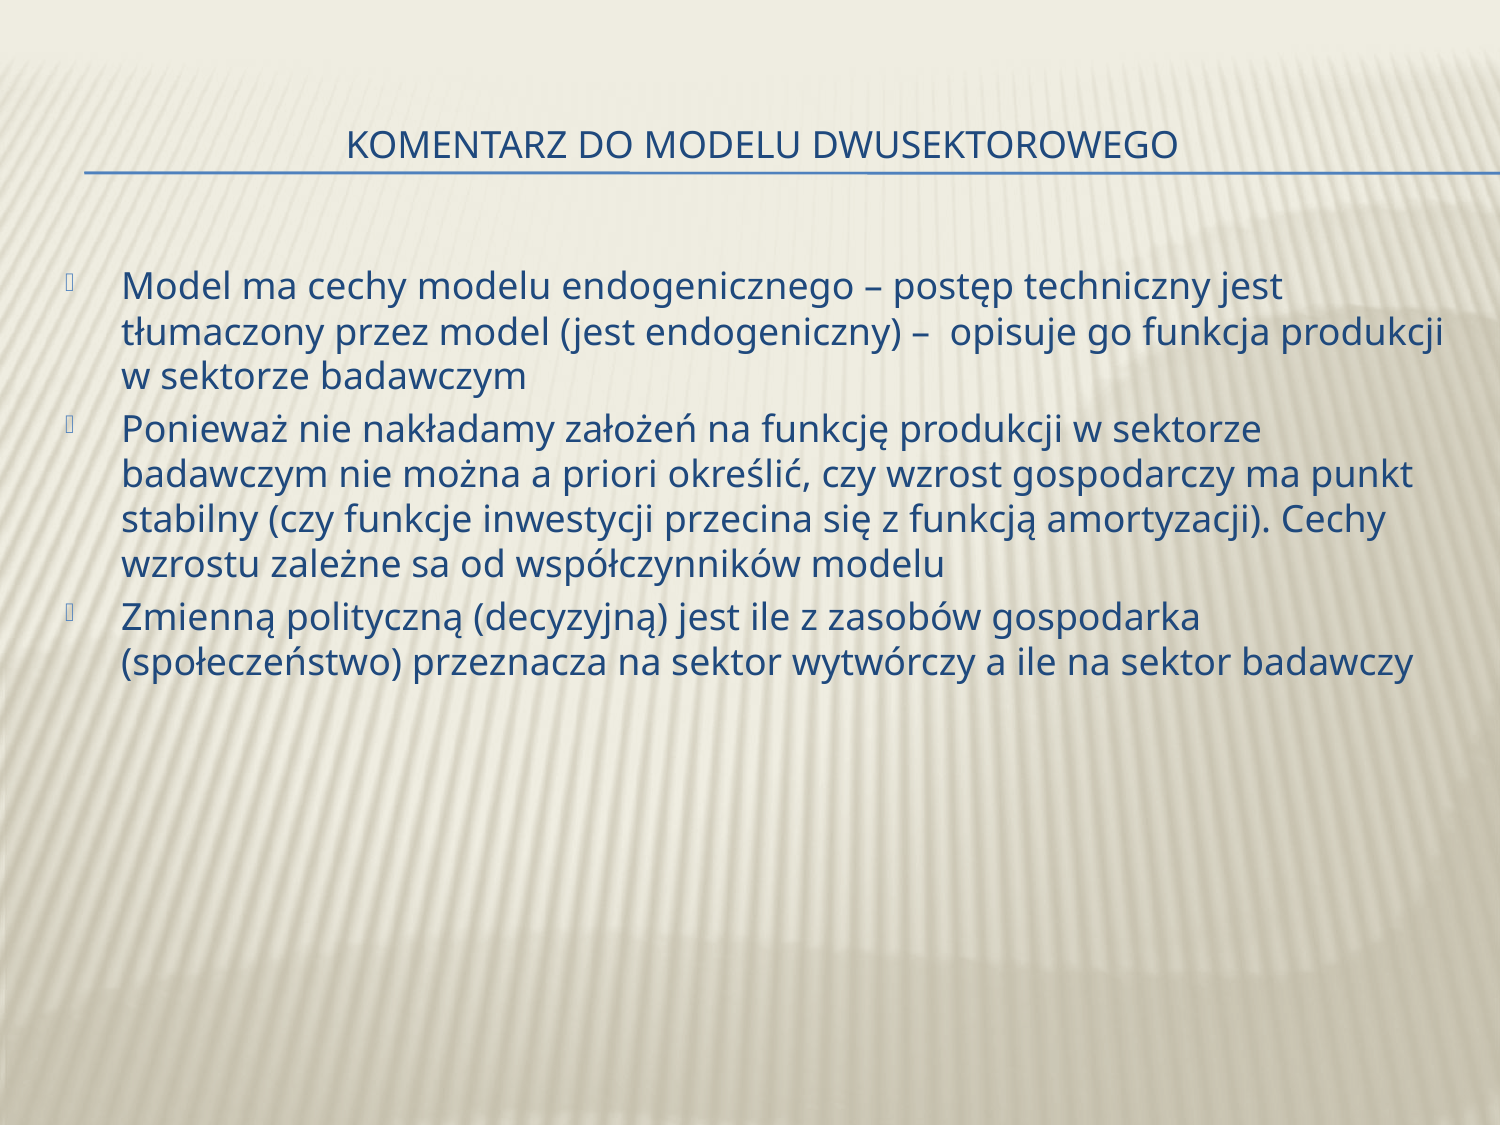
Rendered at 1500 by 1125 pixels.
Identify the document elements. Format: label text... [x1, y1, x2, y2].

title Komentarz do modelu dwusektorowego [50, 75, 1475, 213]
list Model ma cechy modelu endogenicznego – postęp techniczny jest tłumaczony przez model (jest endogeniczny) – opisuje go funkcja produkcji w sektorze badawczym Ponieważ nie nakładamy założeń na funkcję produkcji w sektorze badawczym nie można a priori określić, czy wzrost gospodarczy ma punkt stabilny (czy funkcje inwestycji przecina się z funkcją amortyzacji). Cechy wzrostu zależne sa od współczynników modelu Zmienną polityczną (decyzyjną) jest ile z zasobów gospodarka (społeczeństwo) przeznacza na sektor wytwórczy a ile na sektor badawczy [49, 254, 1476, 998]
